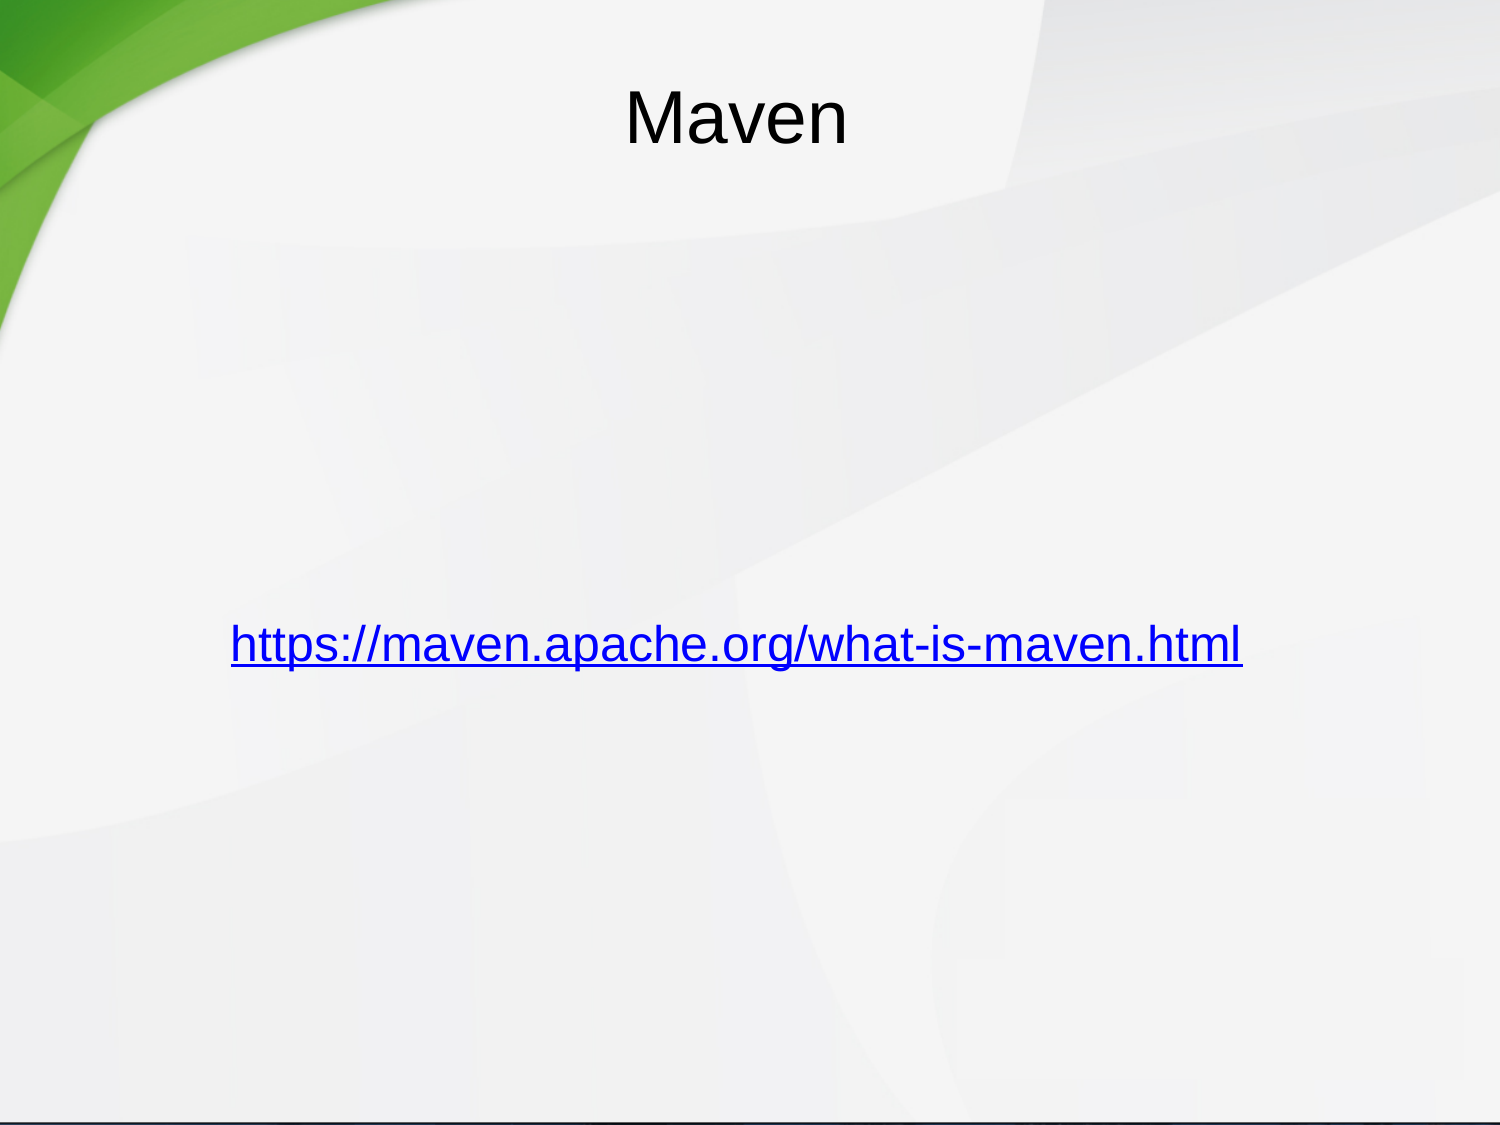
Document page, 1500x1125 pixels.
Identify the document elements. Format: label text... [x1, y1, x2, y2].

text_box https://maven.apache.org/what-is-maven.html [98, 259, 1375, 994]
text_box Maven [98, 60, 1375, 211]
picture [0, 0, 1500, 1125]
